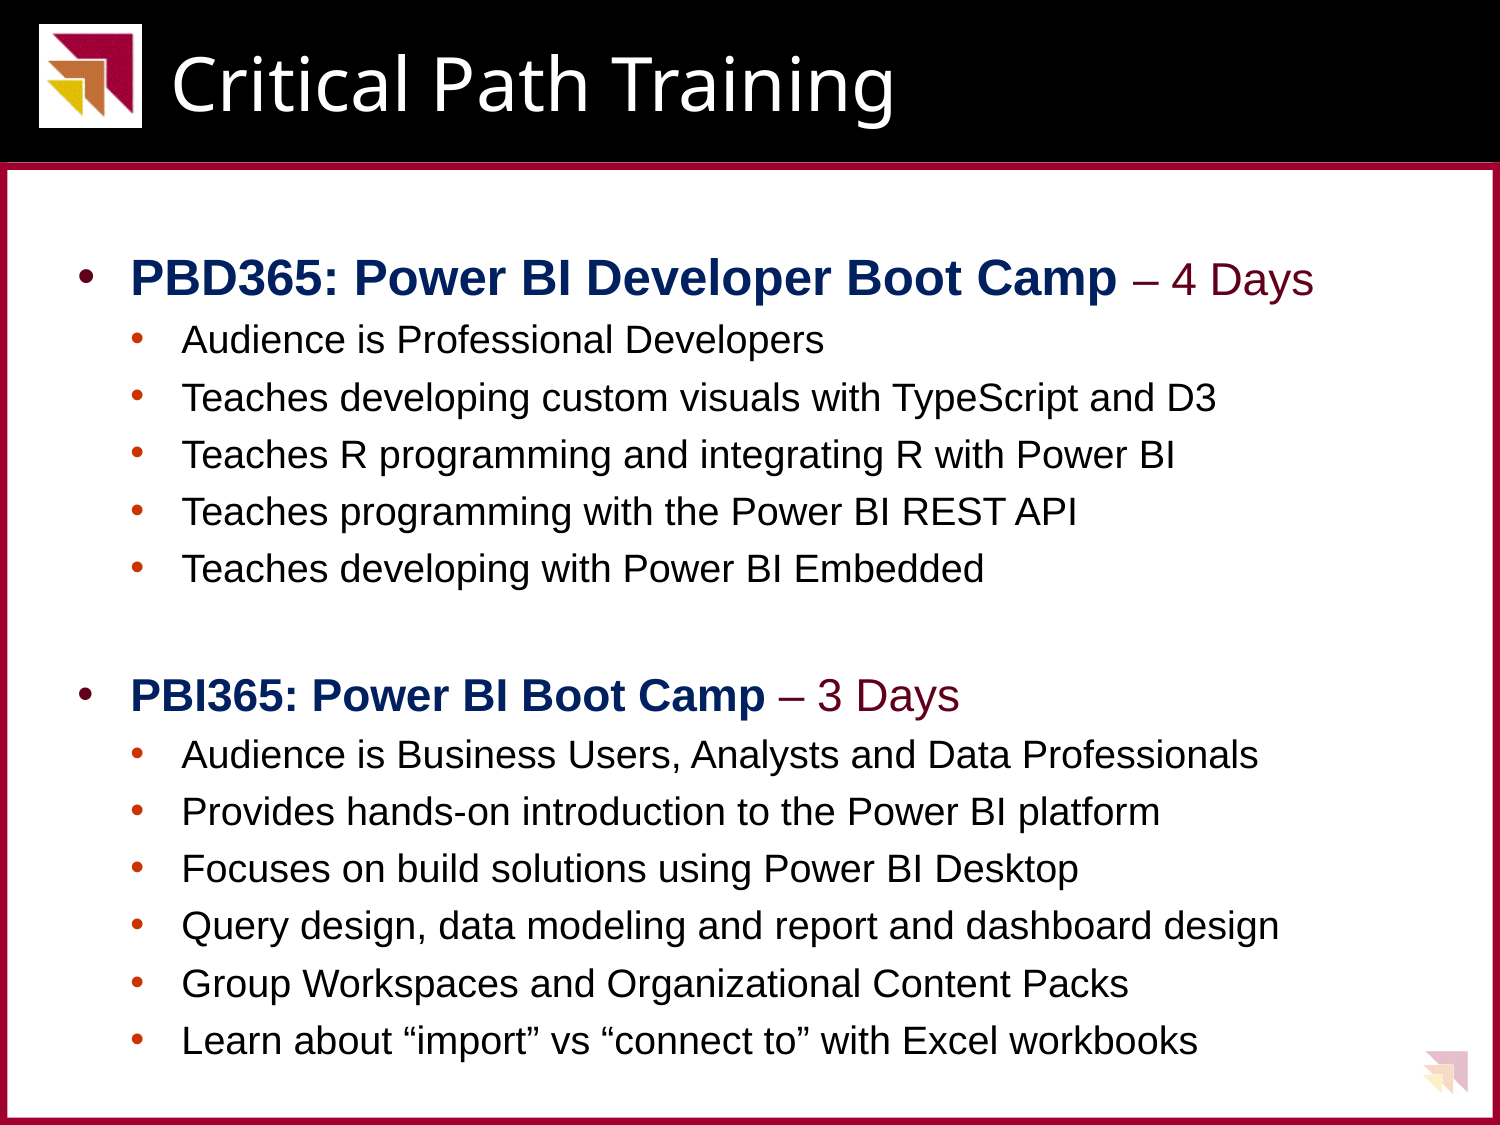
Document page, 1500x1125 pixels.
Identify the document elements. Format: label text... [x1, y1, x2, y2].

title Critical Path Training [155, 12, 1438, 150]
list PBD365: Power BI Developer Boot Camp – 4 Days Audience is Professional Developers Teaches developing custom visuals with TypeScript and D3 Teaches R programming and integrating R with Power BI Teaches programming with the Power BI REST API Teaches developing with Power BI Embedded PBI365: Power BI Boot Camp – 3 Days Audience is Business Users, Analysts and Data Professionals Provides hands-on introduction to the Power BI platform Focuses on build solutions using Power BI Desktop Query design, data modeling and report and dashboard design Group Workspaces and Organizational Content Packs Learn about “import” vs “connect to” with Excel workbooks [62, 237, 1438, 1088]
picture [38, 24, 142, 128]
